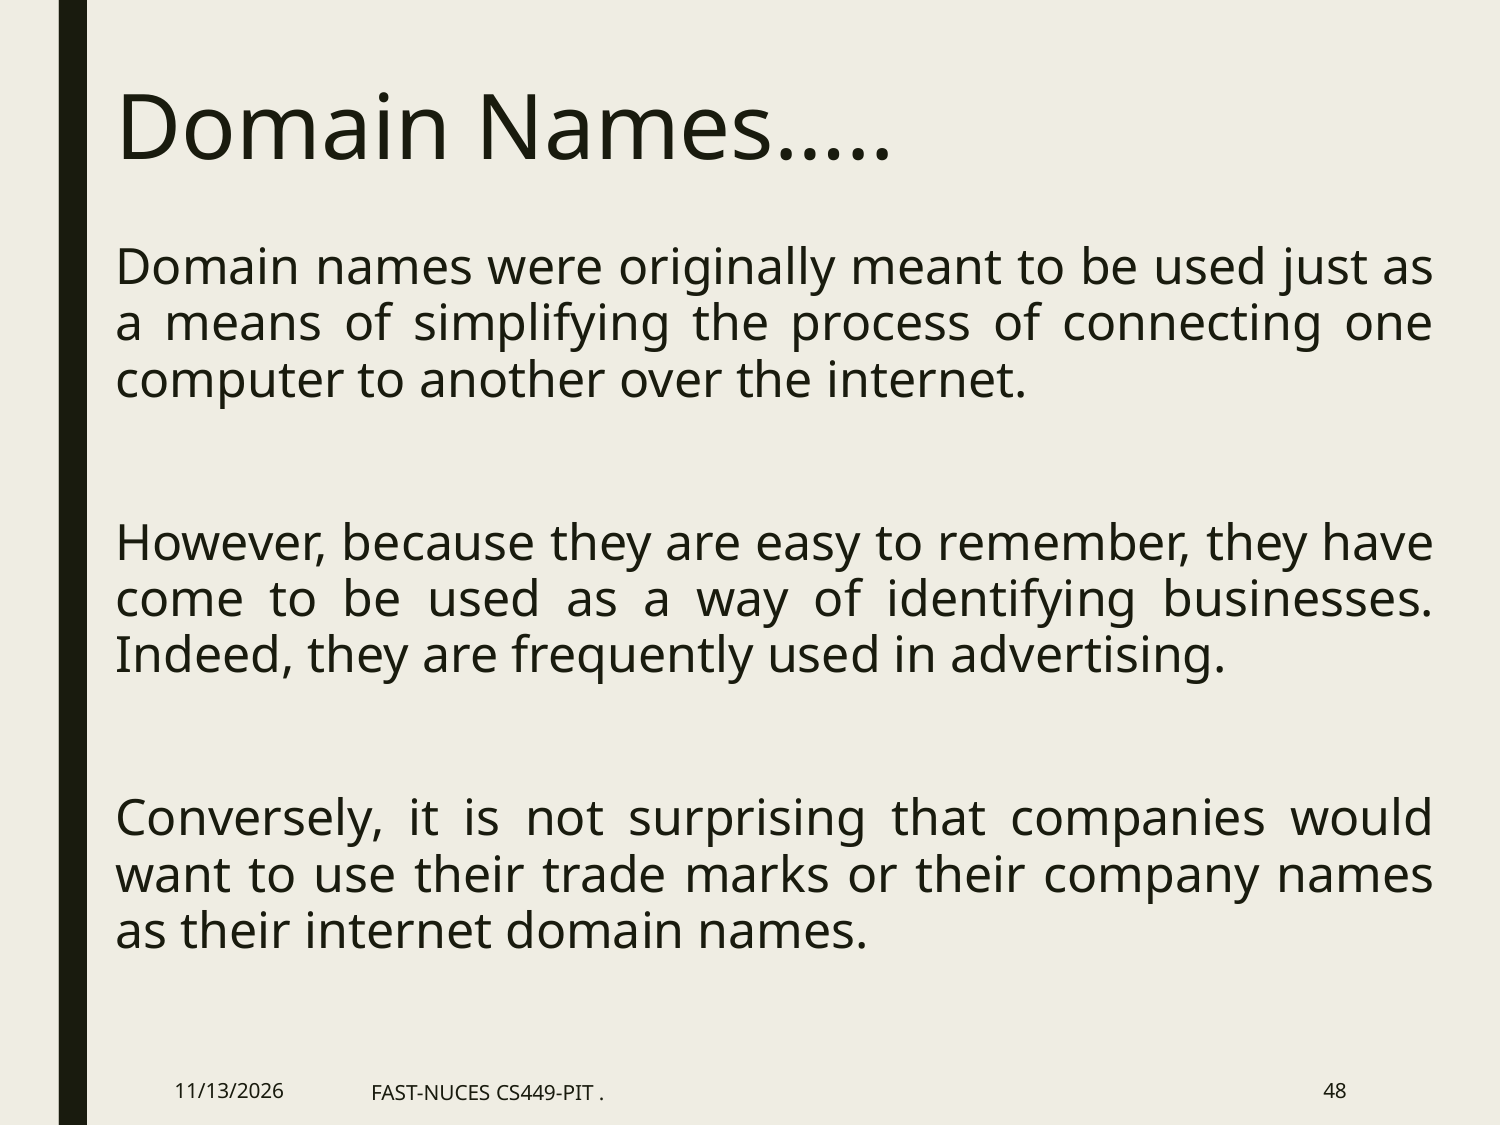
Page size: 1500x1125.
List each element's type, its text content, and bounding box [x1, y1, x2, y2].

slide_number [159, 1058, 320, 1125]
slide_number 48 [1165, 1058, 1362, 1125]
list Domain names were originally meant to be used just as a means of simplifying the process of connecting one computer to another over the internet. However, because they are easy to remember, they have come to be used as a way of identifying businesses. Indeed, they are frequently used in advertising. Conversely, it is not surprising that companies would want to use their trade marks or their company names as their internet domain names. [100, 231, 1451, 1014]
footer FAST-NUCES CS449-PIT . [355, 1058, 1129, 1125]
title Domain Names….. [100, 74, 1451, 187]
